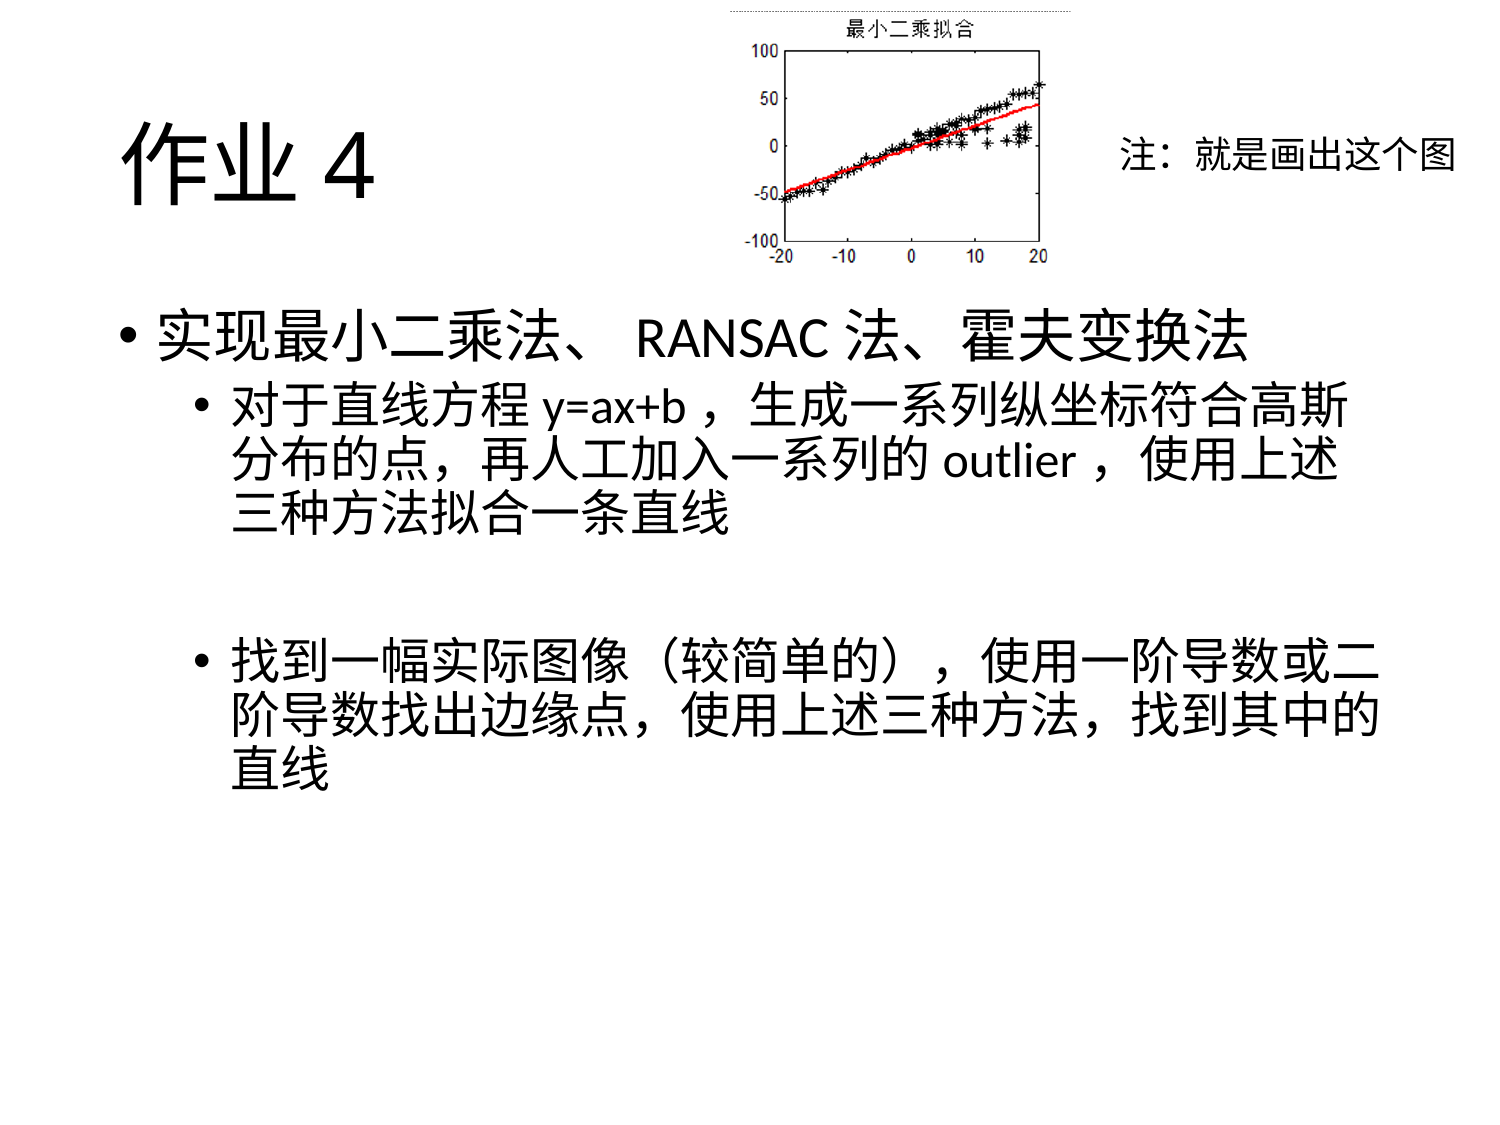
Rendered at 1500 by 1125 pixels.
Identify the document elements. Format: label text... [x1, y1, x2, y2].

title 作业4 [1071, 59, 1397, 278]
title 作业4 [103, 59, 729, 278]
list 实现最小二乘法、RANSAC法、霍夫变换法 对于直线方程y=ax+b，生成一系列纵坐标符合高斯分布的点，再人工加入一系列的outlier，使用上述三种方法拟合一条直线 找到一幅实际图像（较简单的），使用一阶导数或二阶导数找出边缘点，使用上述三种方法，找到其中的直线 [103, 299, 1397, 1014]
picture [729, 8, 1071, 278]
text_box 注：就是画出这个图 [1104, 123, 1472, 184]
